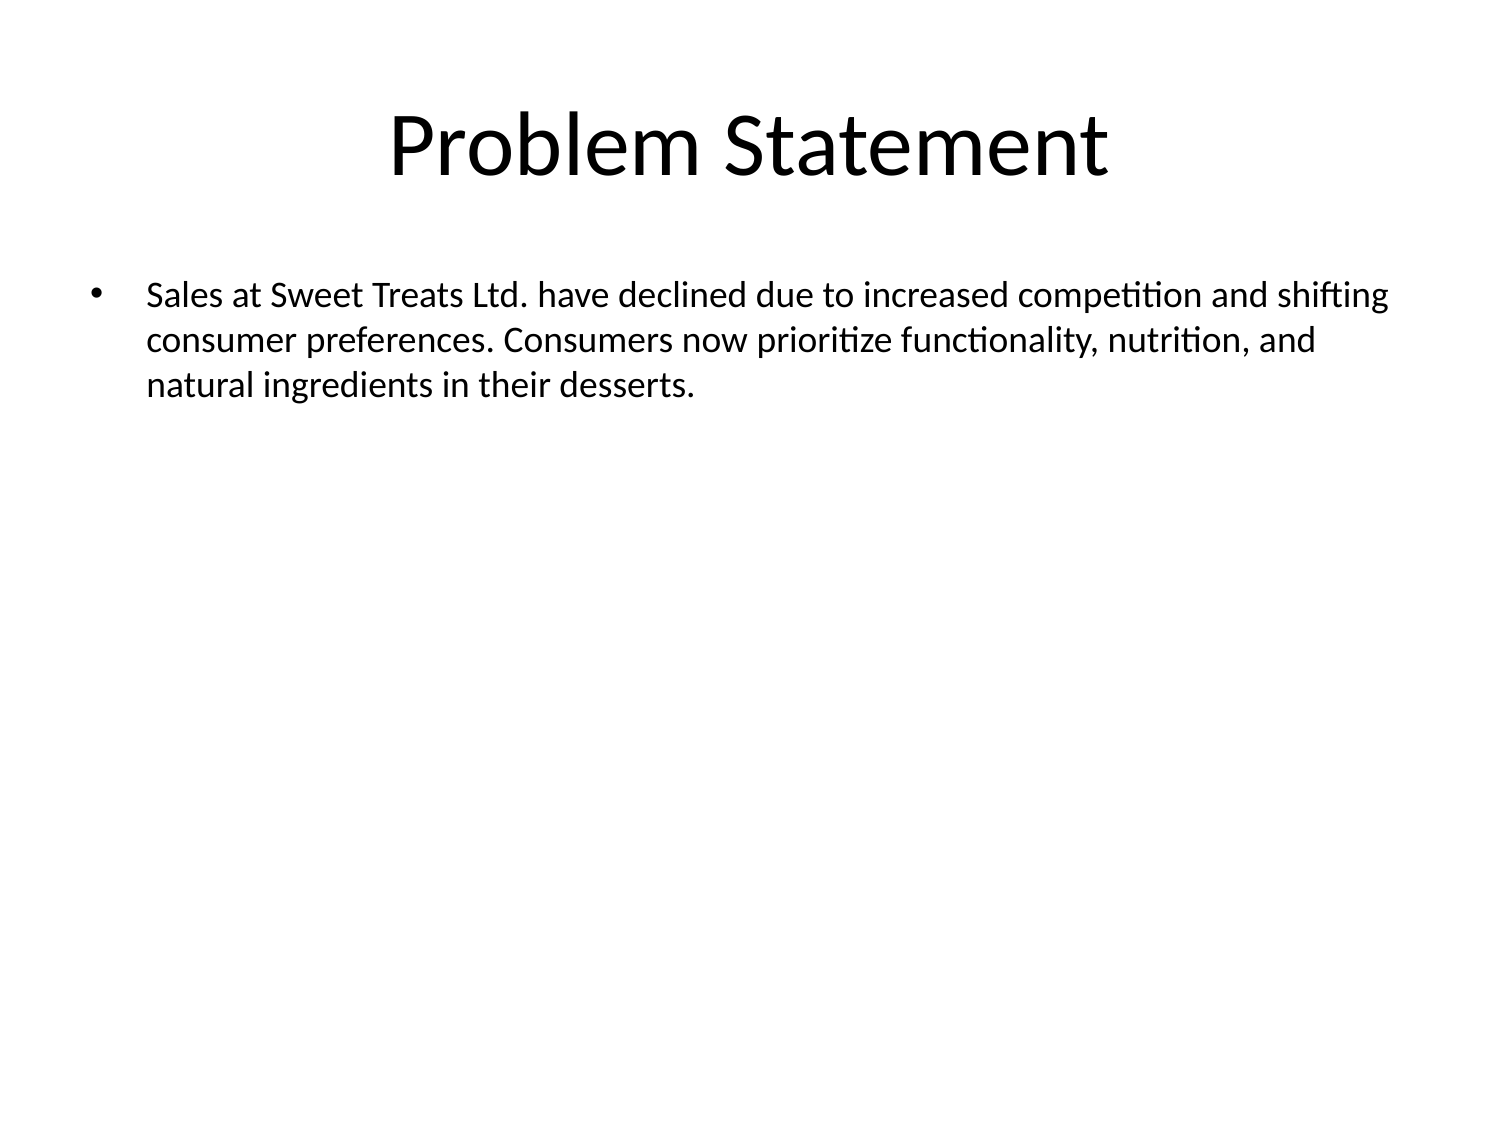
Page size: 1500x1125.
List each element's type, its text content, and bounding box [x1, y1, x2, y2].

list Sales at Sweet Treats Ltd. have declined due to increased competition and shifting consumer preferences. Consumers now prioritize functionality, nutrition, and natural ingredients in their desserts. [75, 262, 1425, 1005]
title Problem Statement [75, 45, 1425, 233]
